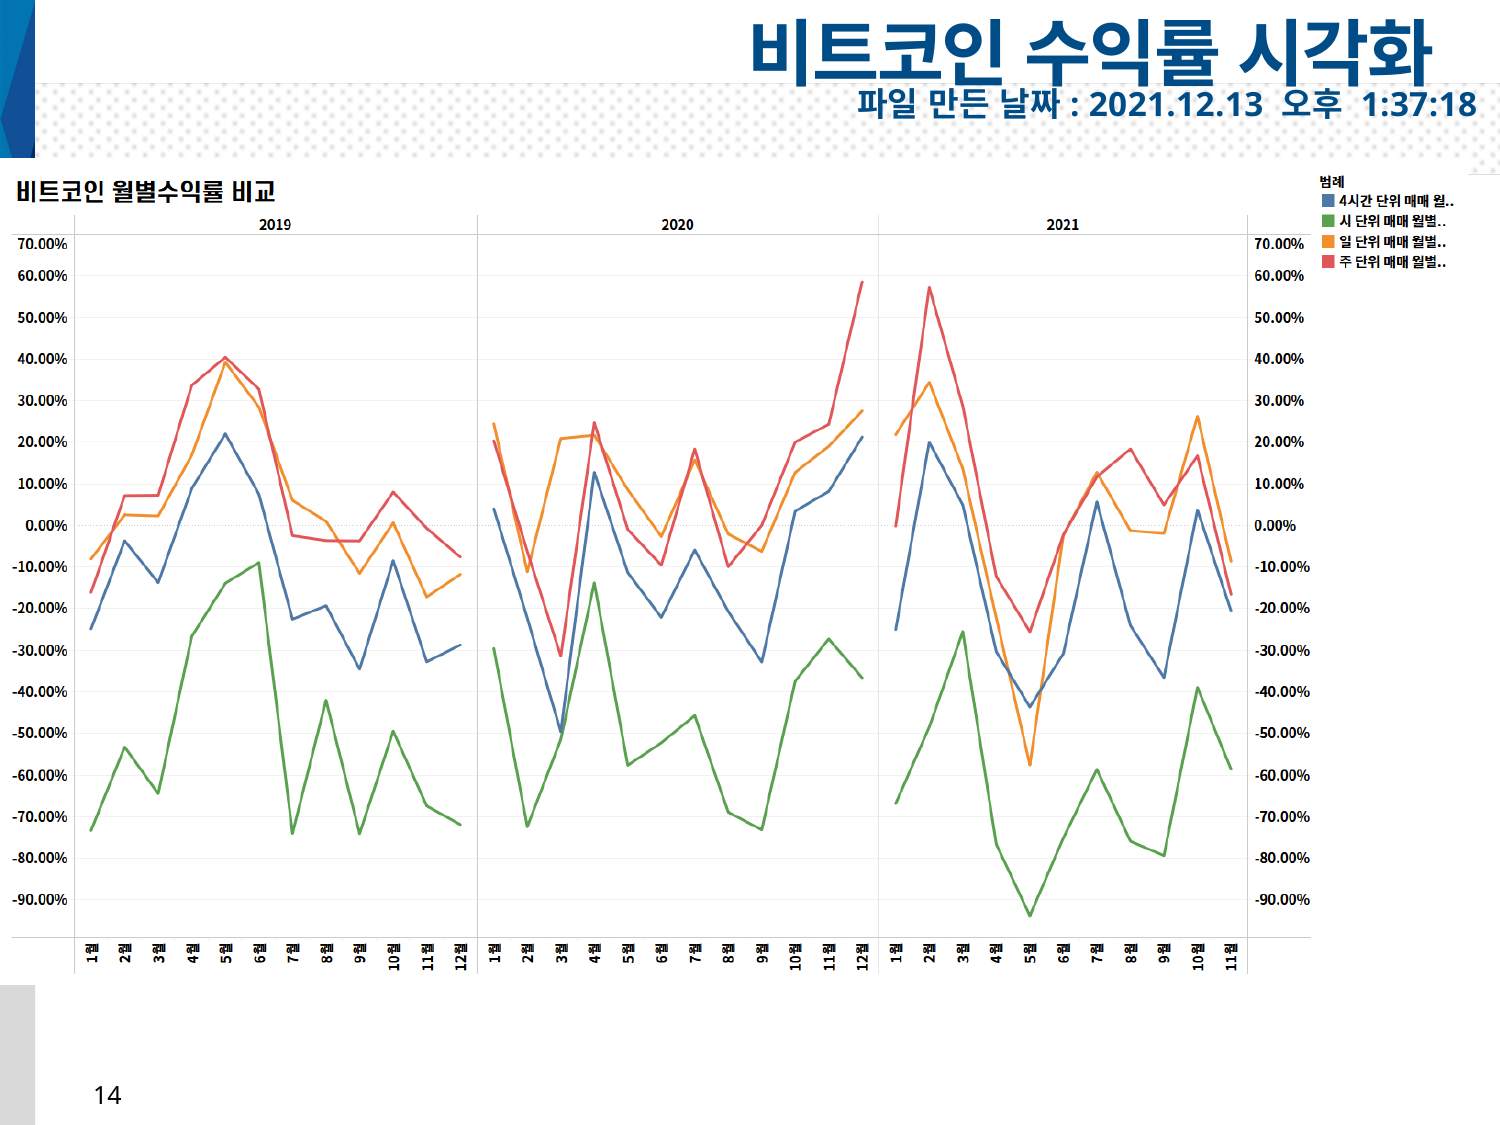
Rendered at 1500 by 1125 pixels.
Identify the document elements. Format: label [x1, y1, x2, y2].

picture [0, 0, 1500, 1125]
text_box [476, 0, 1500, 132]
